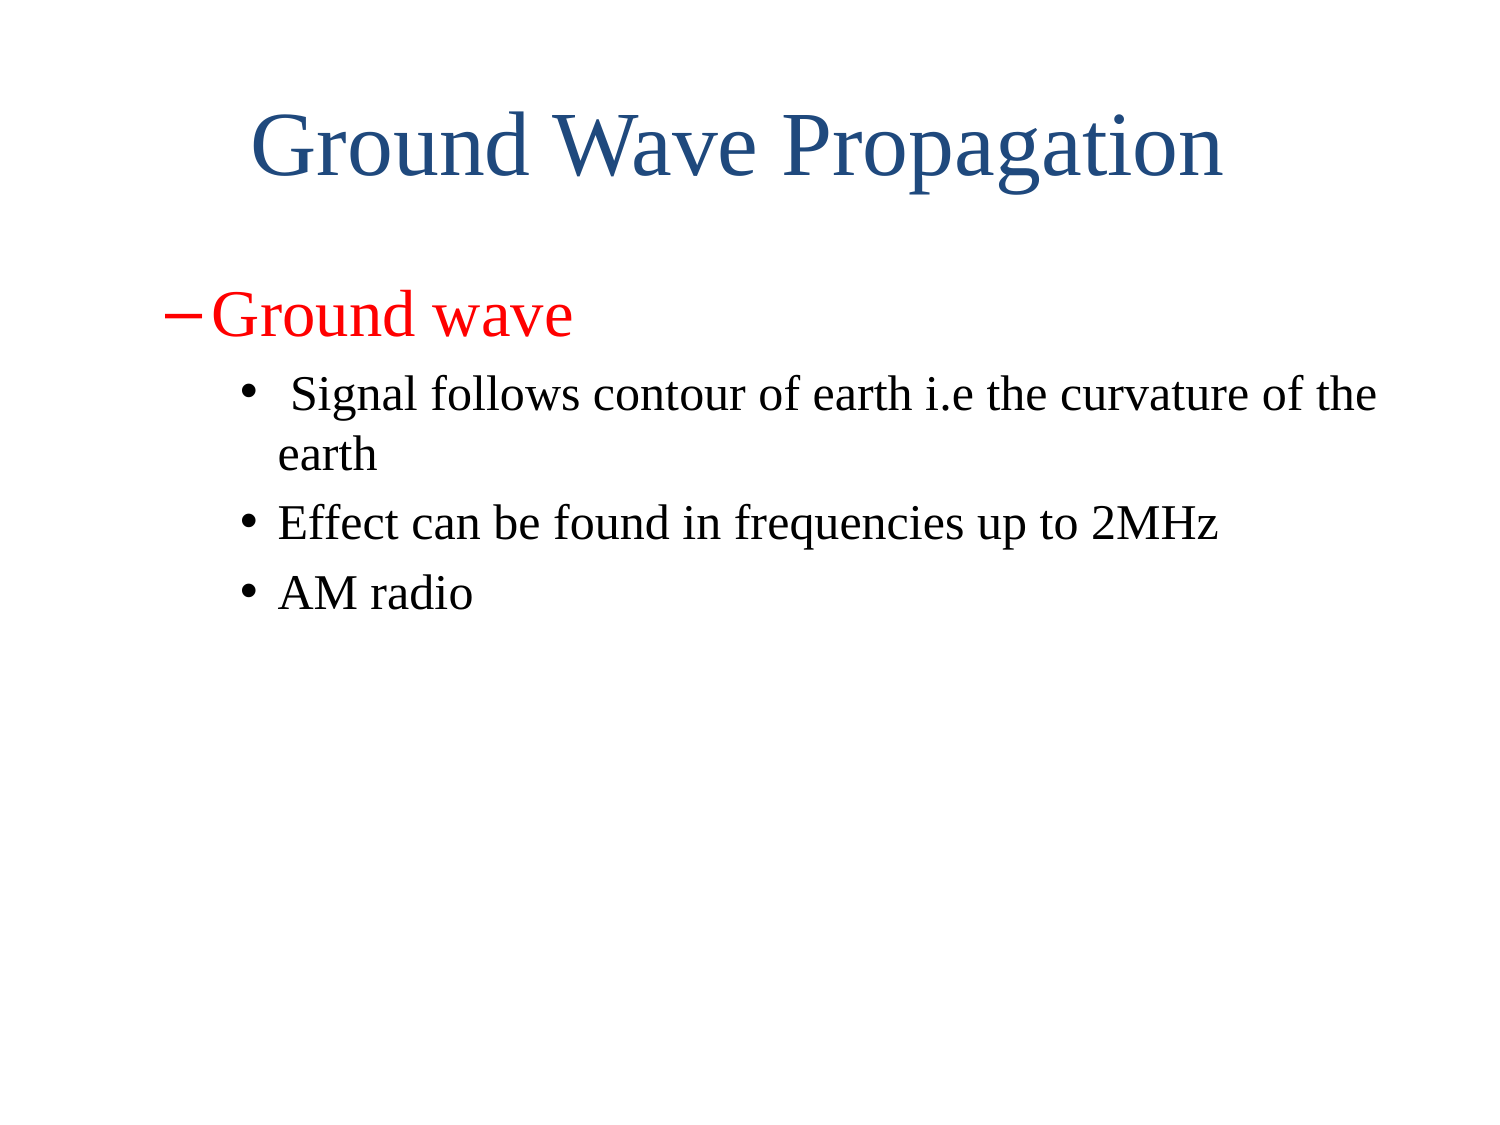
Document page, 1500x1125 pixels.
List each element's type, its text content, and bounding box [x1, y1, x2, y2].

list Ground wave Signal follows contour of earth i.e the curvature of the earth Effect can be found in frequencies up to 2MHz AM radio [75, 262, 1425, 1005]
title Ground Wave Propagation [75, 45, 1425, 233]
